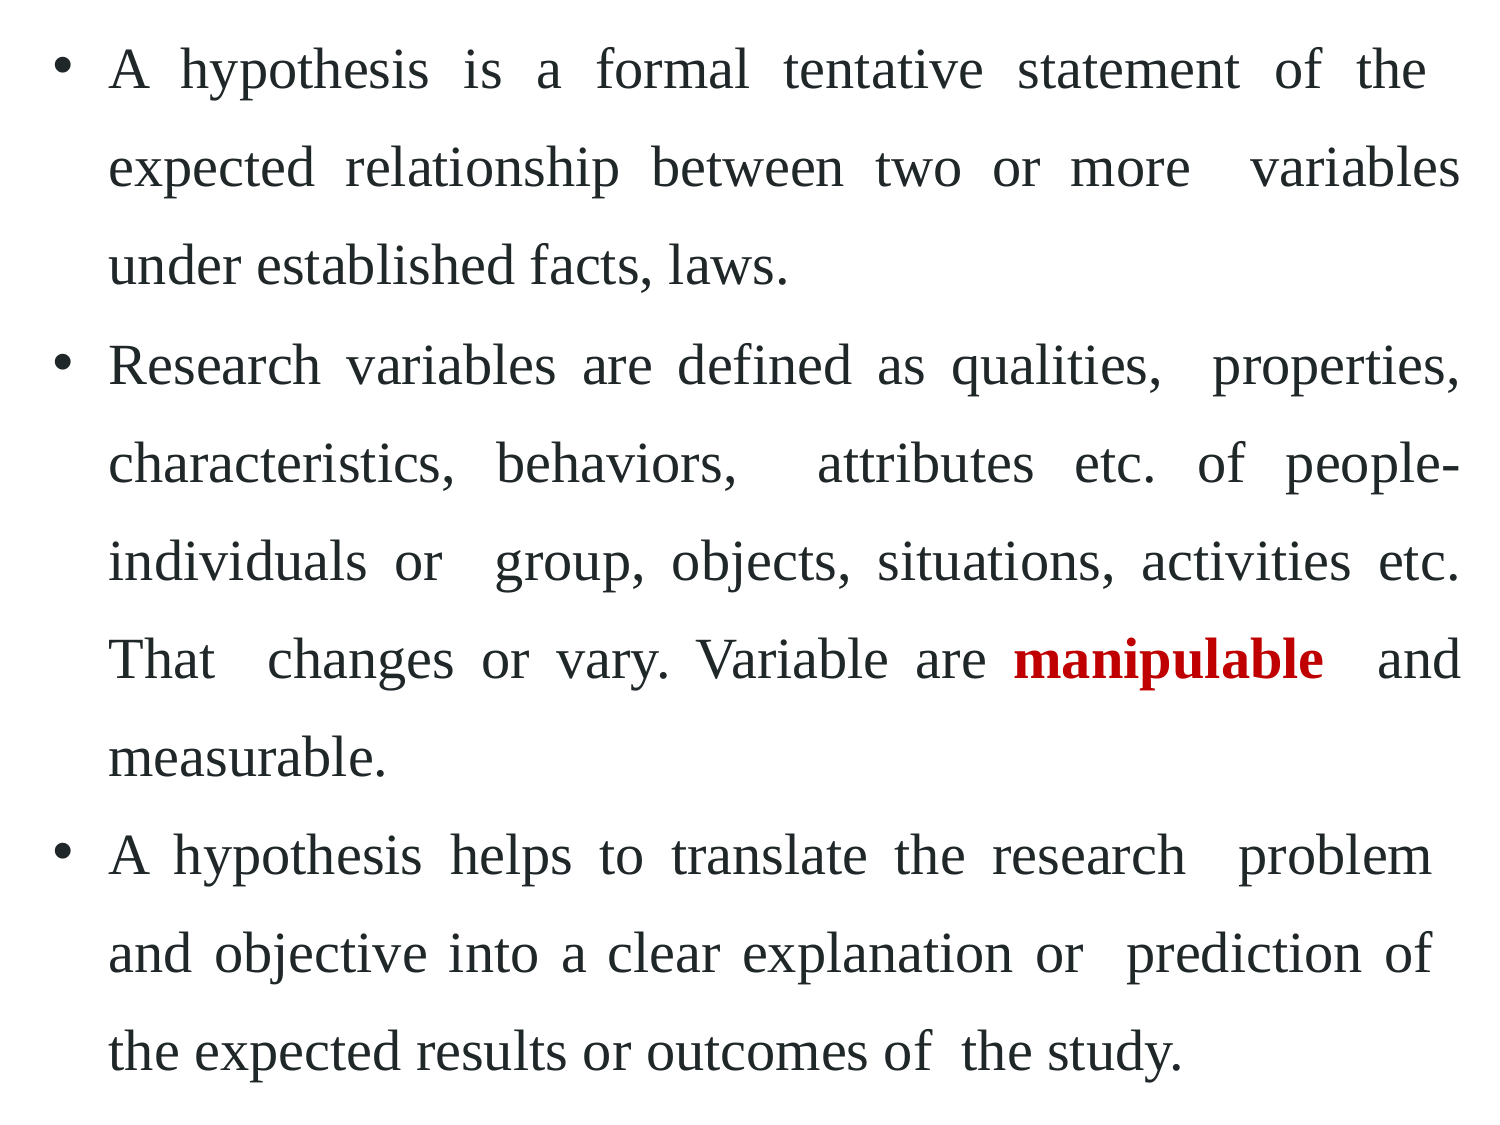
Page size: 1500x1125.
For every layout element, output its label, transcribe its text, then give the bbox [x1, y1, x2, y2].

text_box A hypothesis is a formal tentative statement of the expected relationship between two or more variables under established facts, laws. Research variables are defined as qualities, properties, characteristics, behaviors, attributes etc. of people- individuals or group, objects, situations, activities etc. That changes or vary. Variable are manipulable and measurable. A hypothesis helps to translate the research problem and objective into a clear explanation or prediction of the expected results or outcomes of the study. [50, 0, 1463, 1118]
